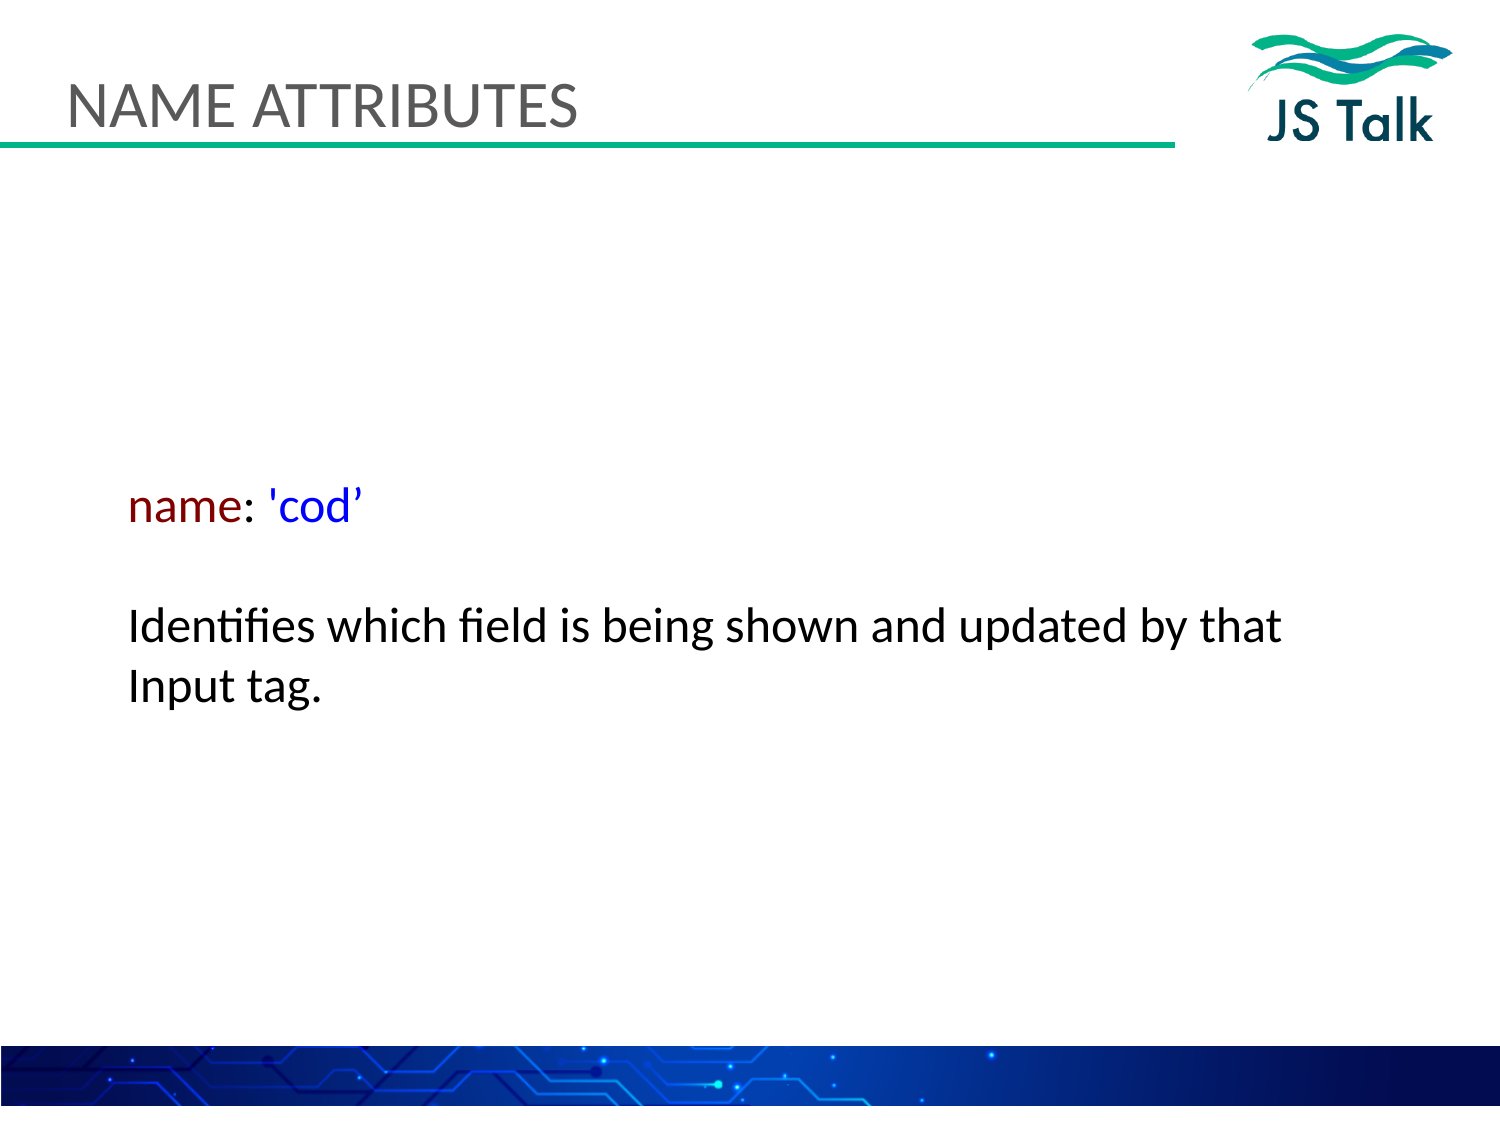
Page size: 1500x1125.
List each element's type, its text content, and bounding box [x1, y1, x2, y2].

text_box NAME ATTRIBUTES [51, 53, 595, 143]
title name: 'cod’ Identifies which field is being shown and updated by that Input tag. [112, 473, 1388, 711]
picture [0, 1046, 1500, 1107]
picture [1370, 121, 1383, 136]
picture [1245, 34, 1454, 142]
picture [1417, 132, 1425, 142]
